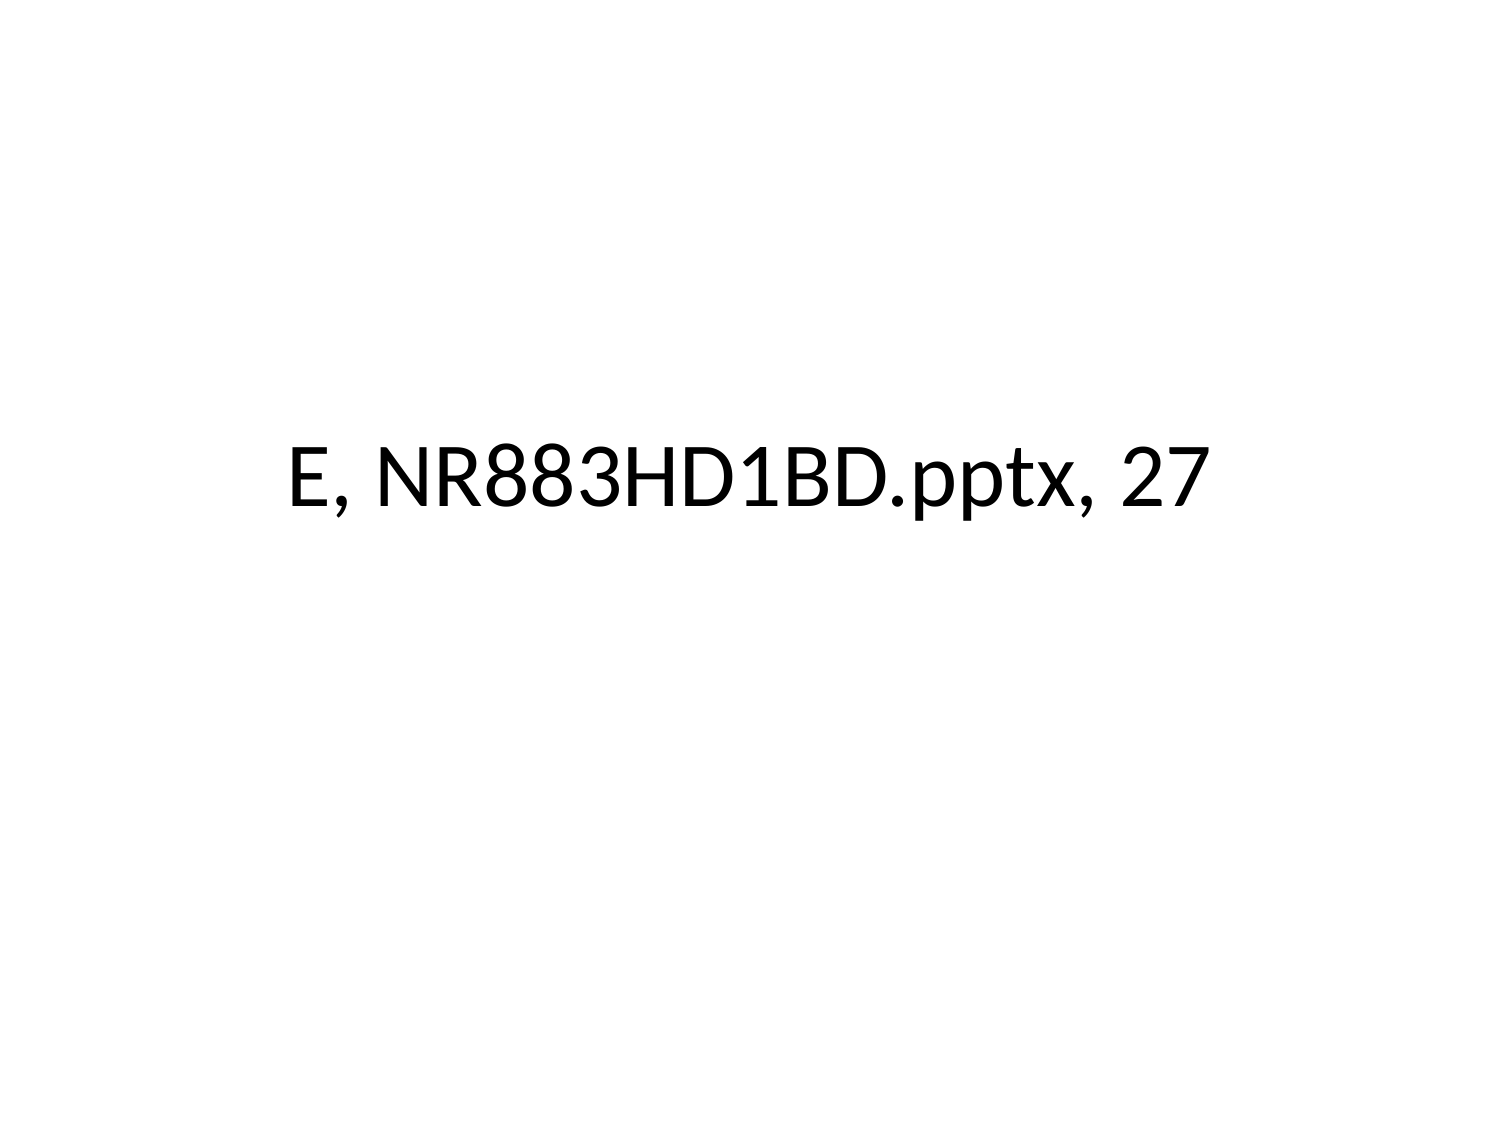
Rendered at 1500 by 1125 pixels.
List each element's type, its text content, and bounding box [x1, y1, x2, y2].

title E, NR883HD1BD.pptx, 27 [112, 349, 1388, 591]
